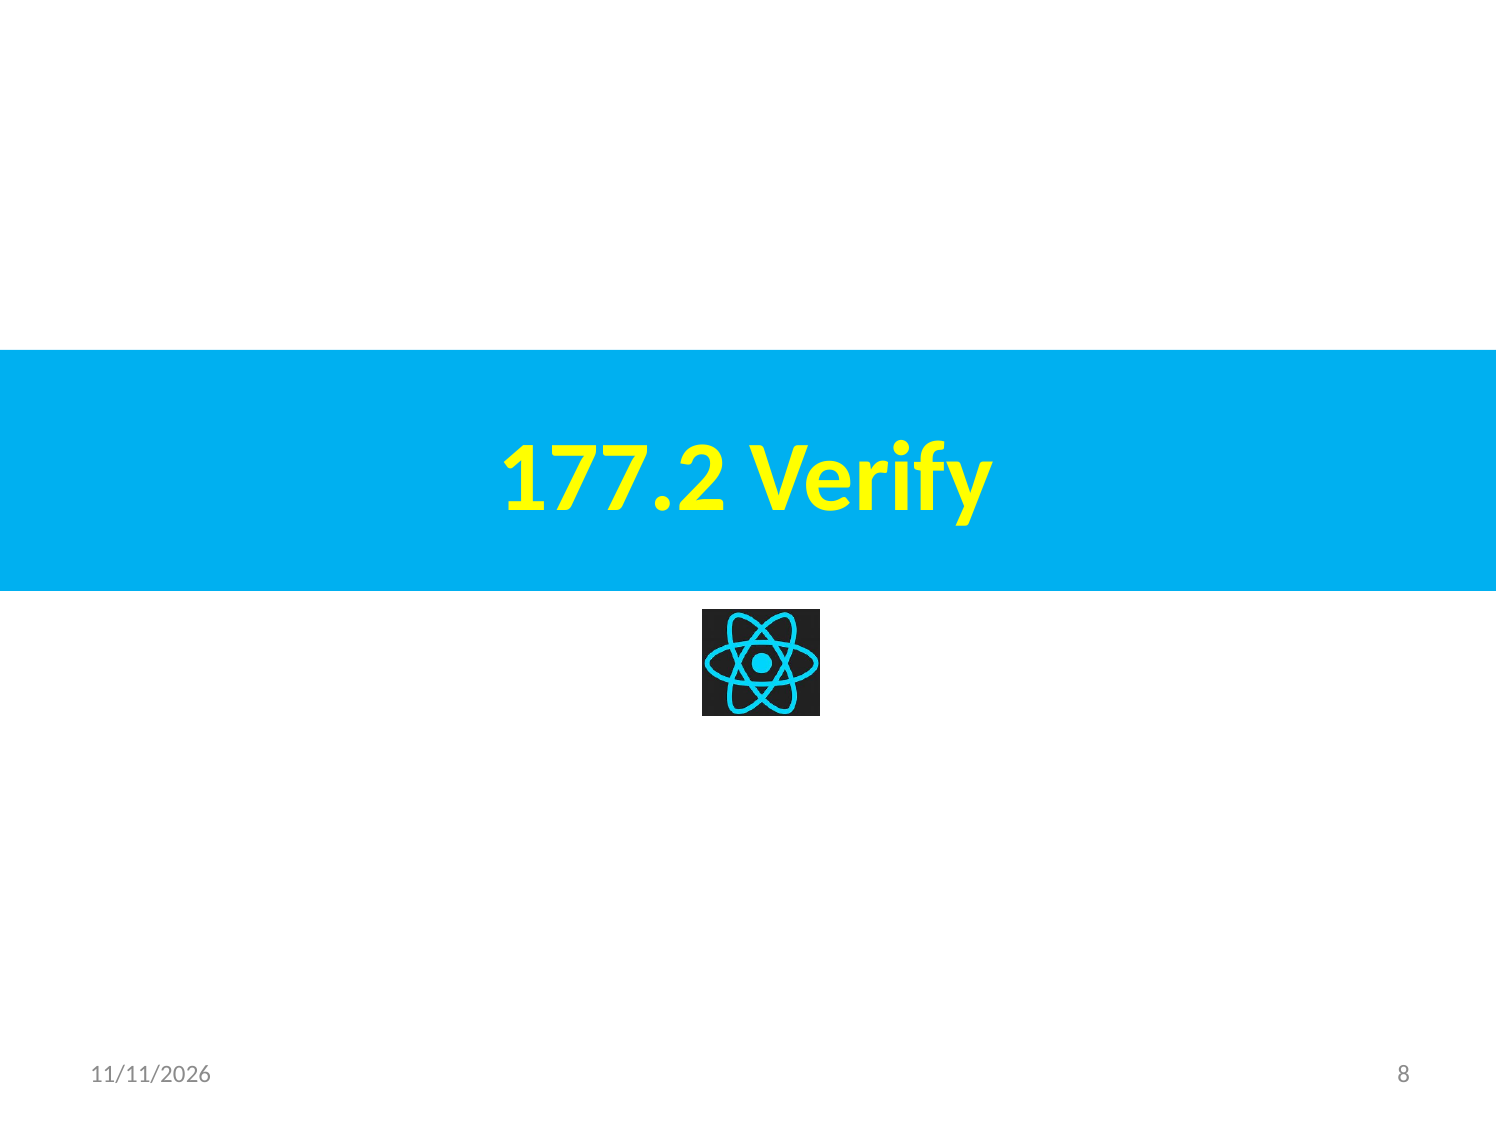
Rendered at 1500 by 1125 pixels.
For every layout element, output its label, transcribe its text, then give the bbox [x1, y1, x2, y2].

title 177.2 Verify [0, 349, 1496, 591]
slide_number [75, 1042, 425, 1103]
slide_number 8 [1074, 1042, 1425, 1103]
picture [702, 609, 821, 716]
